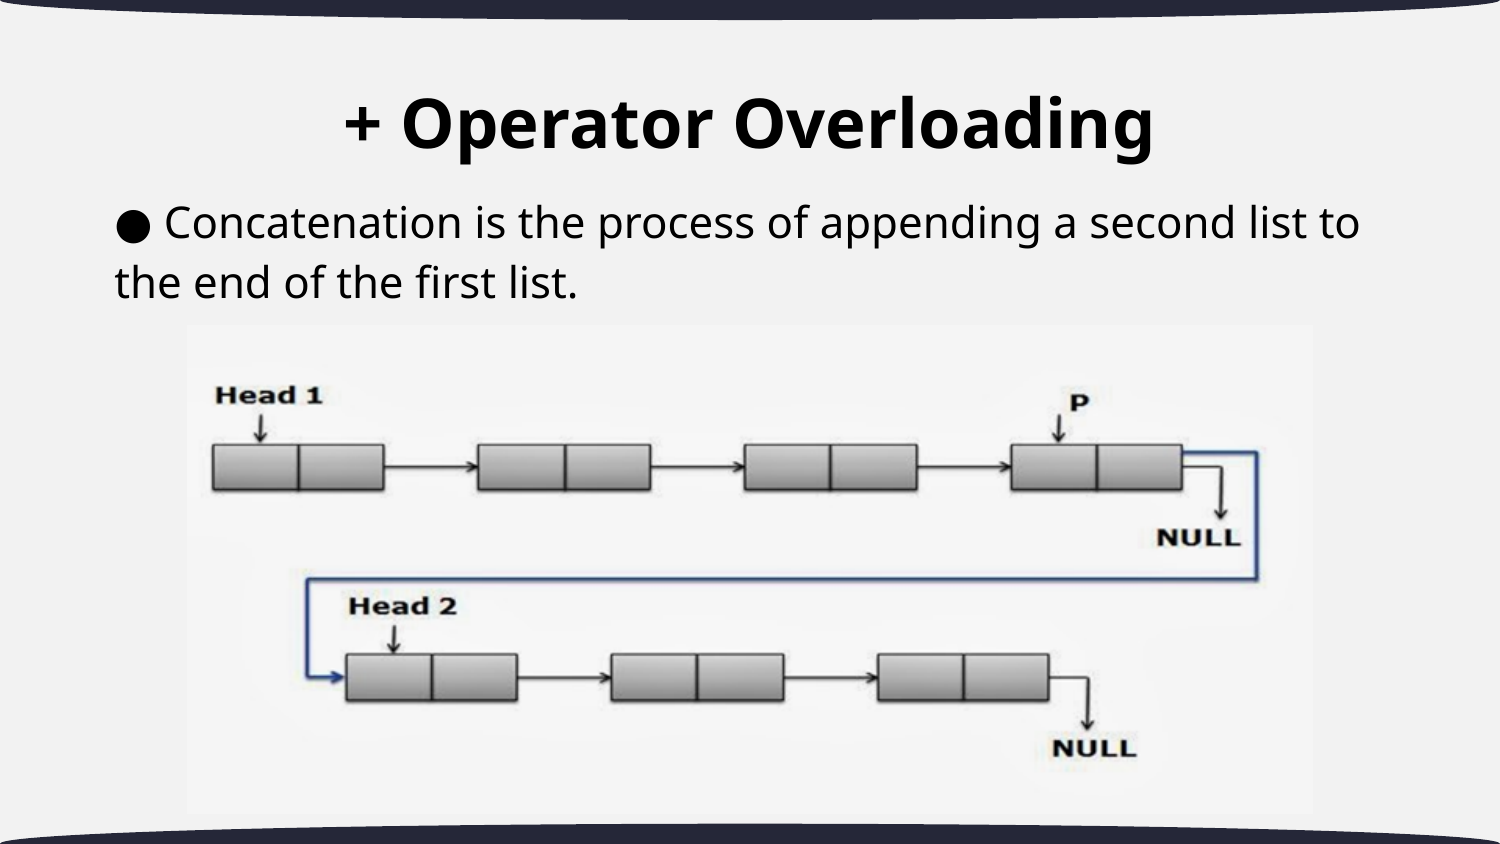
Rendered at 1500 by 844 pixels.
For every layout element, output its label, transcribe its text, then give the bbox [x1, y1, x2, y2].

title + Operator Overloading [103, 44, 1397, 175]
list ● Concatenation is the process of appending a second list to the end of the first list. [103, 175, 1397, 712]
picture [187, 324, 1313, 814]
